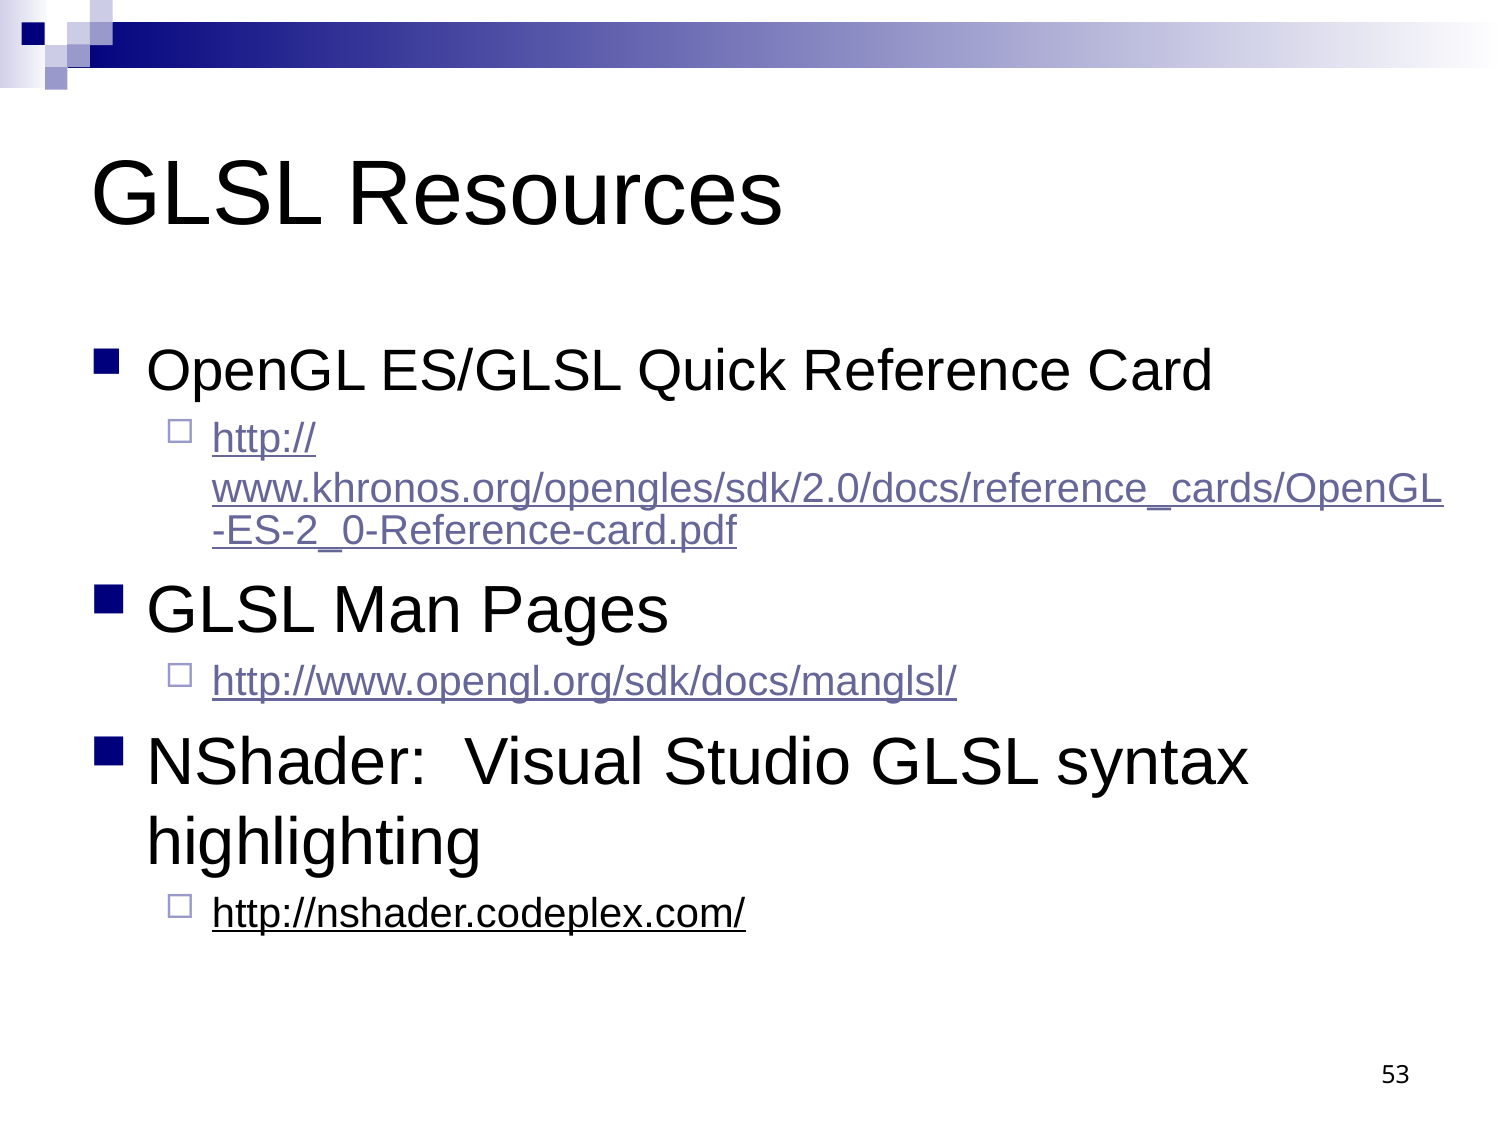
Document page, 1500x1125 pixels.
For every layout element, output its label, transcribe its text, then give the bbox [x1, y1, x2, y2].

title GLSL Resources [75, 75, 1425, 300]
slide_number 53 [1074, 1025, 1425, 1100]
list OpenGL ES/GLSL Quick Reference Card http://www.khronos.org/opengles/sdk/2.0/docs/reference_cards/OpenGL-ES-2_0-Reference-card.pdf GLSL Man Pages http://www.opengl.org/sdk/docs/manglsl/ NShader: Visual Studio GLSL syntax highlighting http://nshader.codeplex.com/ [75, 324, 1463, 963]
